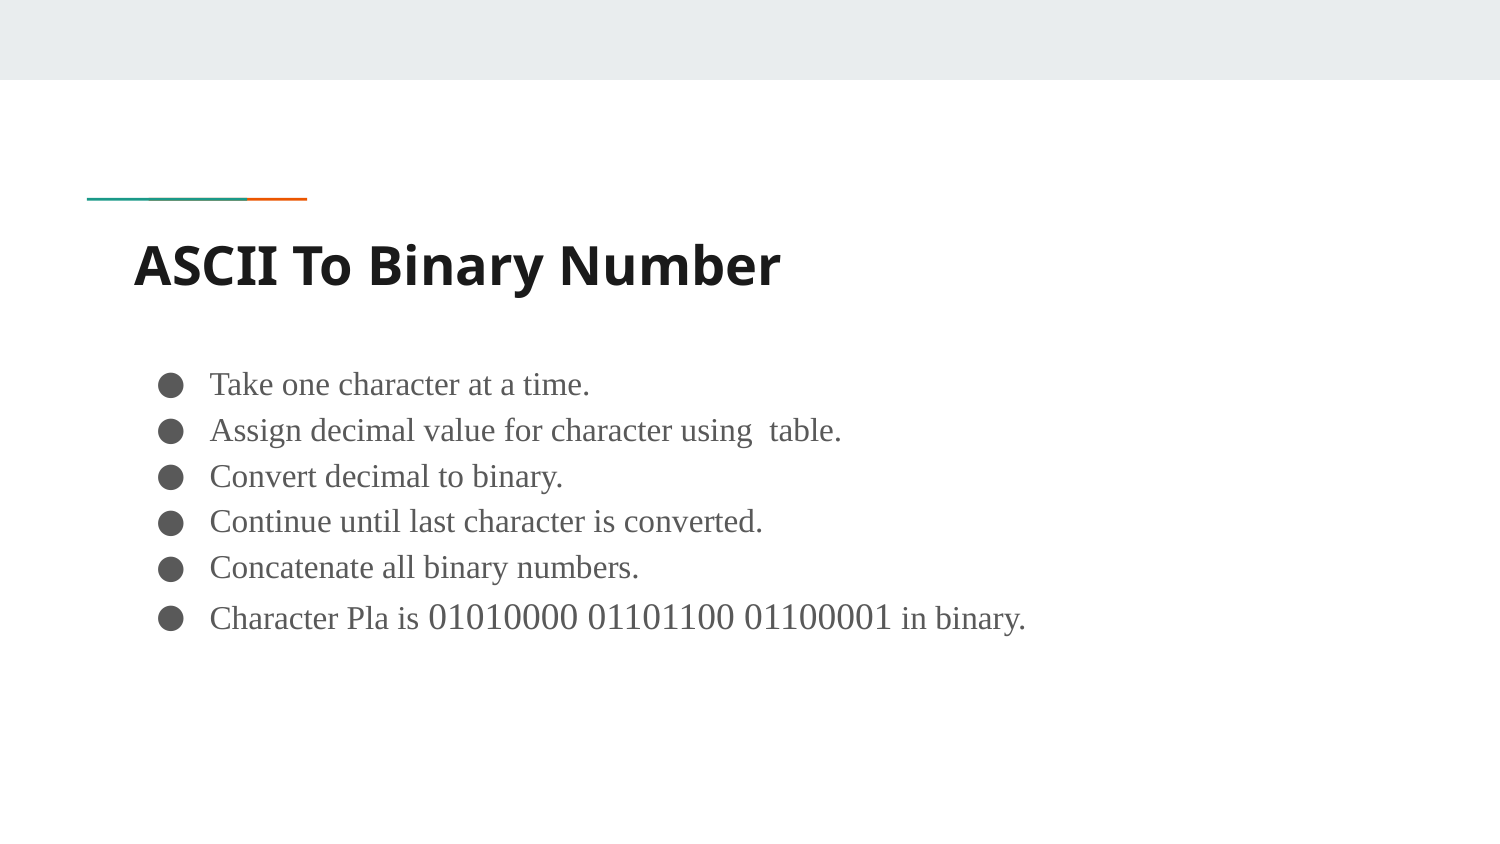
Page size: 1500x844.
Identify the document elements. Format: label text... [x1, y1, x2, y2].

title ASCII To Binary Number [119, 216, 1381, 305]
list Take one character at a time. Assign decimal value for character using table. Convert decimal to binary. Continue until last character is converted. Concatenate all binary numbers. Character Pla is 01010000 01101100 01100001 in binary. [119, 341, 1381, 712]
